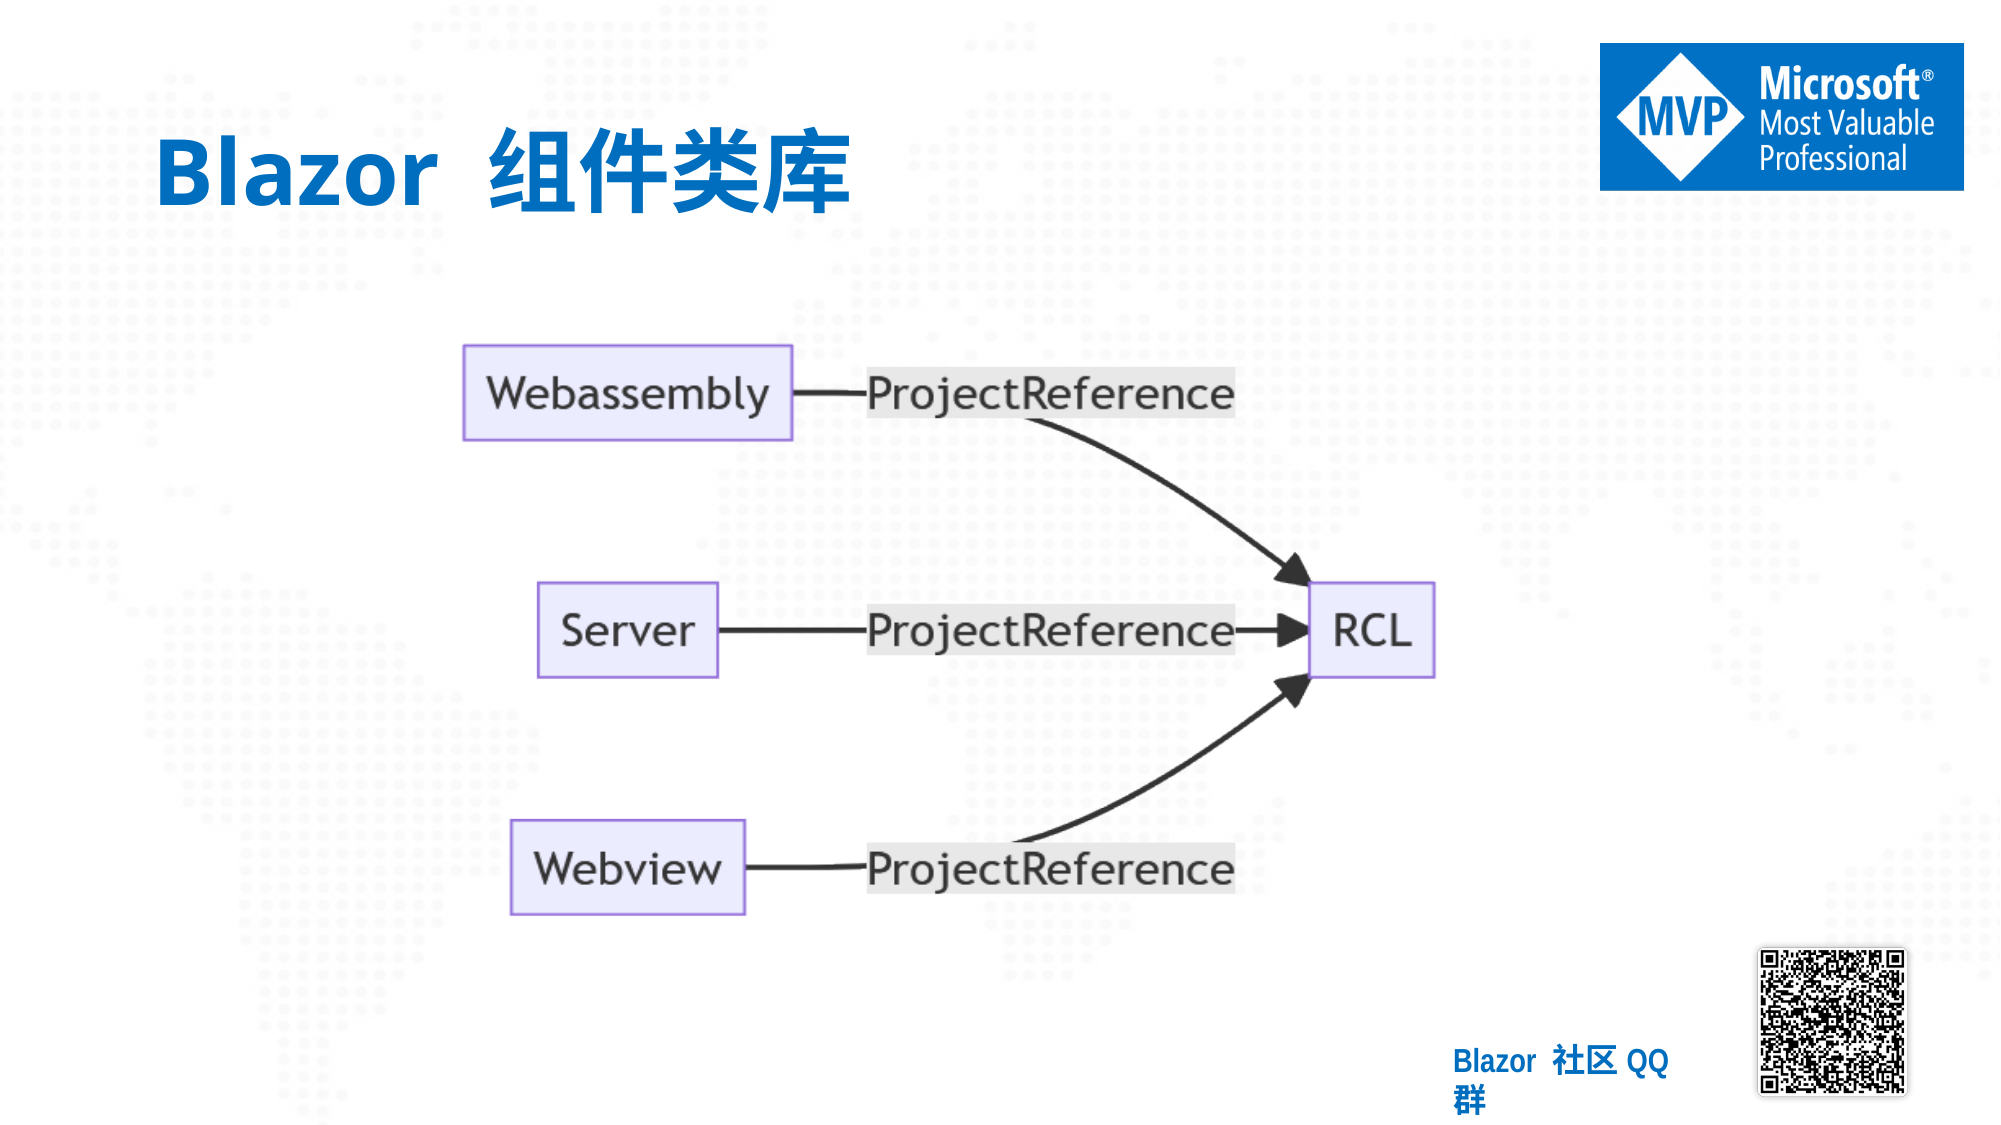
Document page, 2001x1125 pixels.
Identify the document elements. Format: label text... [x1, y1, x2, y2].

picture [1600, 43, 1965, 191]
picture [452, 334, 1450, 932]
picture [1750, 940, 1915, 1104]
title Blazor 组件类库 [137, 59, 1863, 278]
